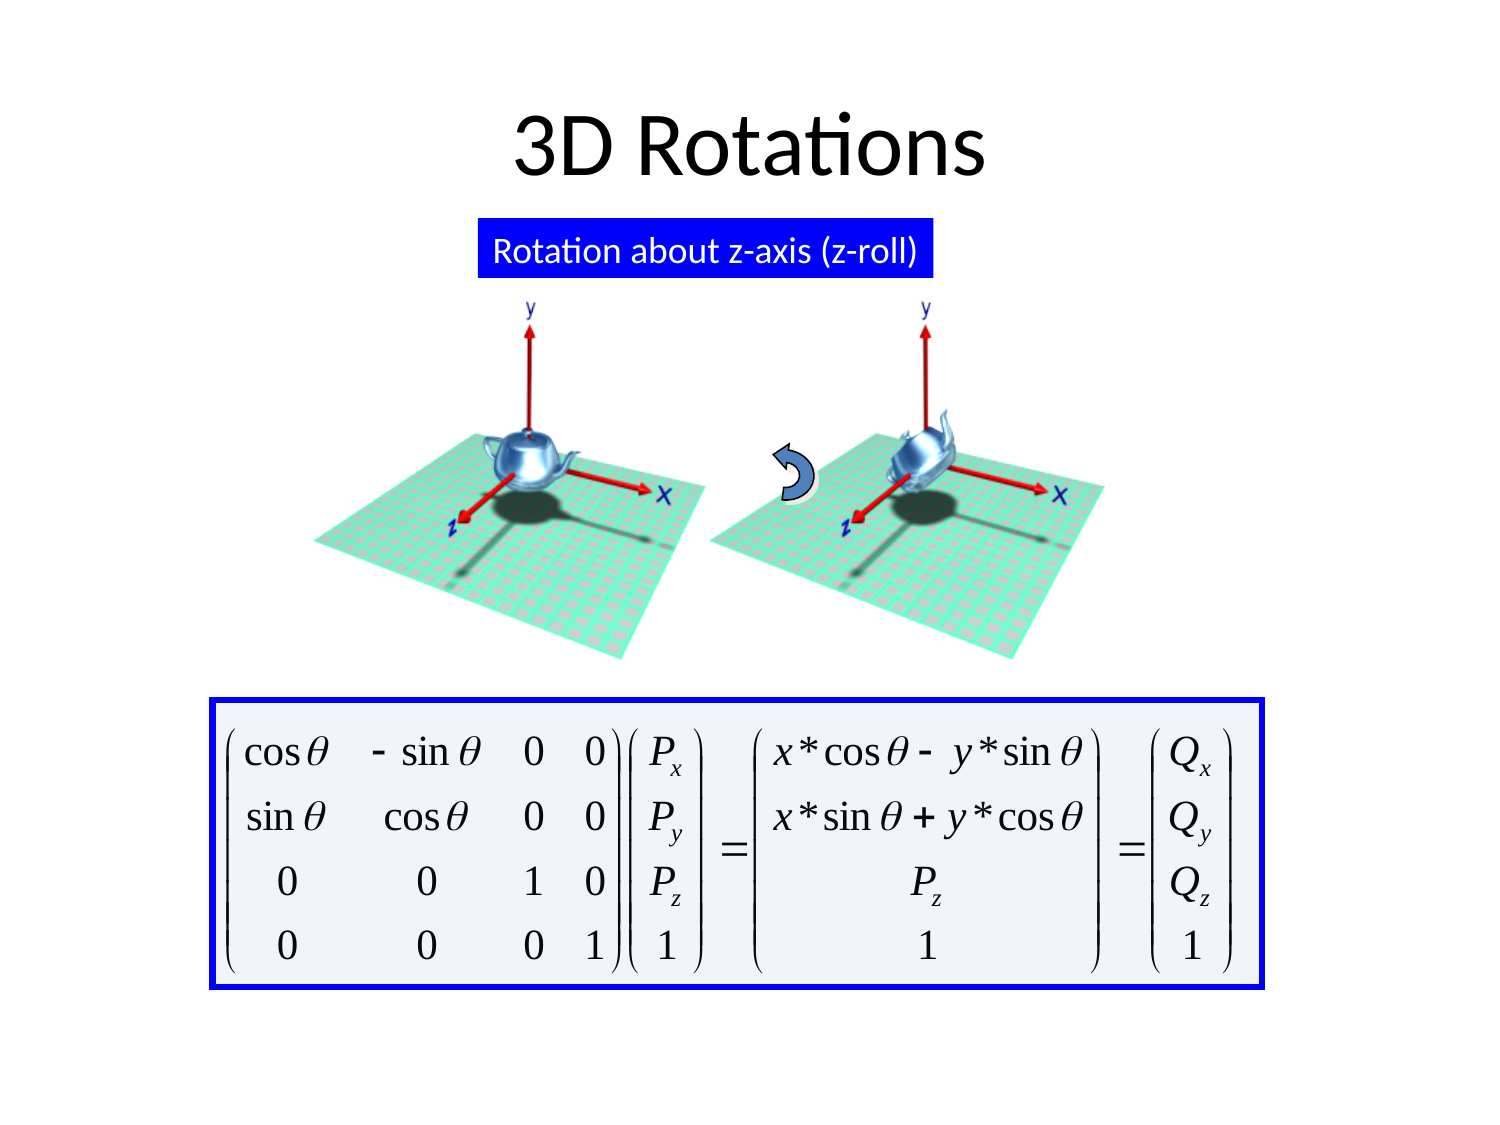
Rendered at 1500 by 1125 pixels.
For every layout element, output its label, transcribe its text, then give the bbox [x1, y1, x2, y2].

picture [287, 287, 1163, 663]
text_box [217, 721, 1246, 981]
text_box Rotation about z-axis (z-roll) [477, 218, 934, 278]
text_box [212, 699, 1263, 988]
title 3D Rotations [75, 45, 1425, 233]
